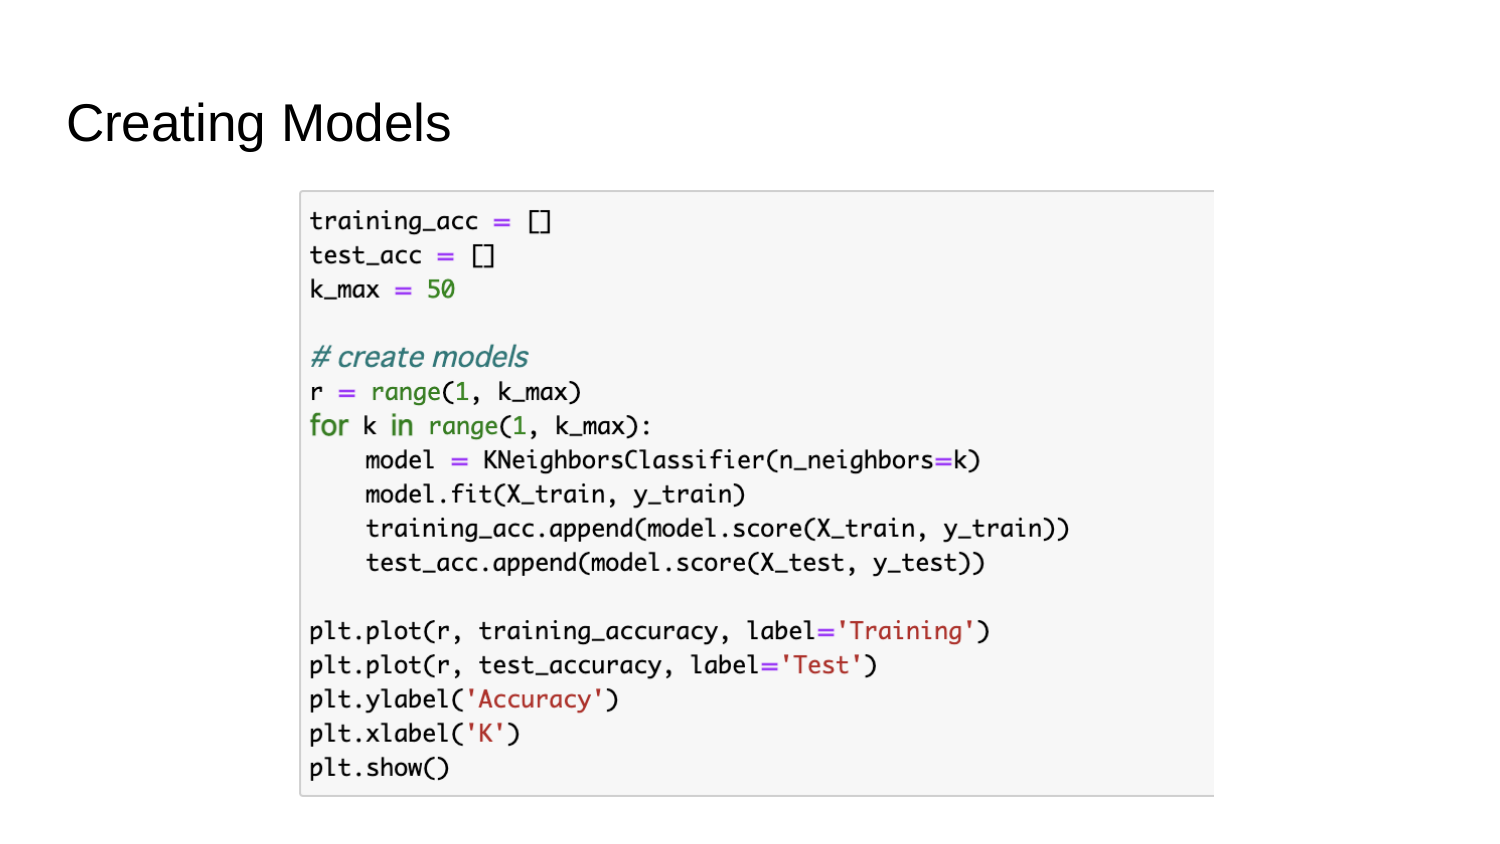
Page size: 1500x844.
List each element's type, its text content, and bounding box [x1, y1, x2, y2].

title Creating Models [51, 72, 1449, 167]
picture [286, 180, 1214, 809]
